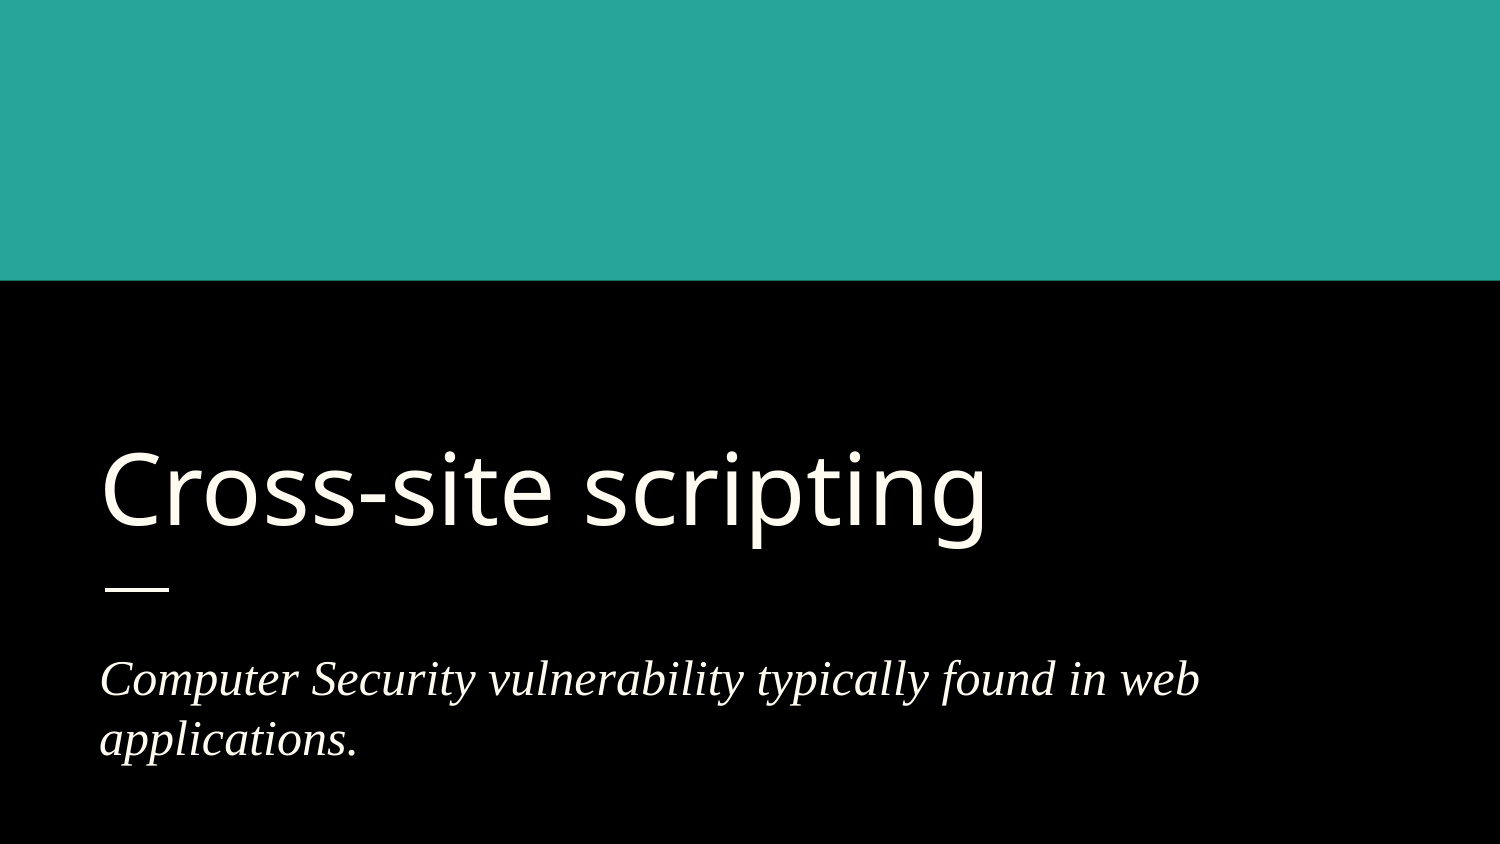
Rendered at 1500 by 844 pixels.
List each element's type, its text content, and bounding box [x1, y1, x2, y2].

title Cross-site scripting [84, 310, 1416, 561]
subtitle Computer Security vulnerability typically found in web applications. [84, 630, 1416, 824]
